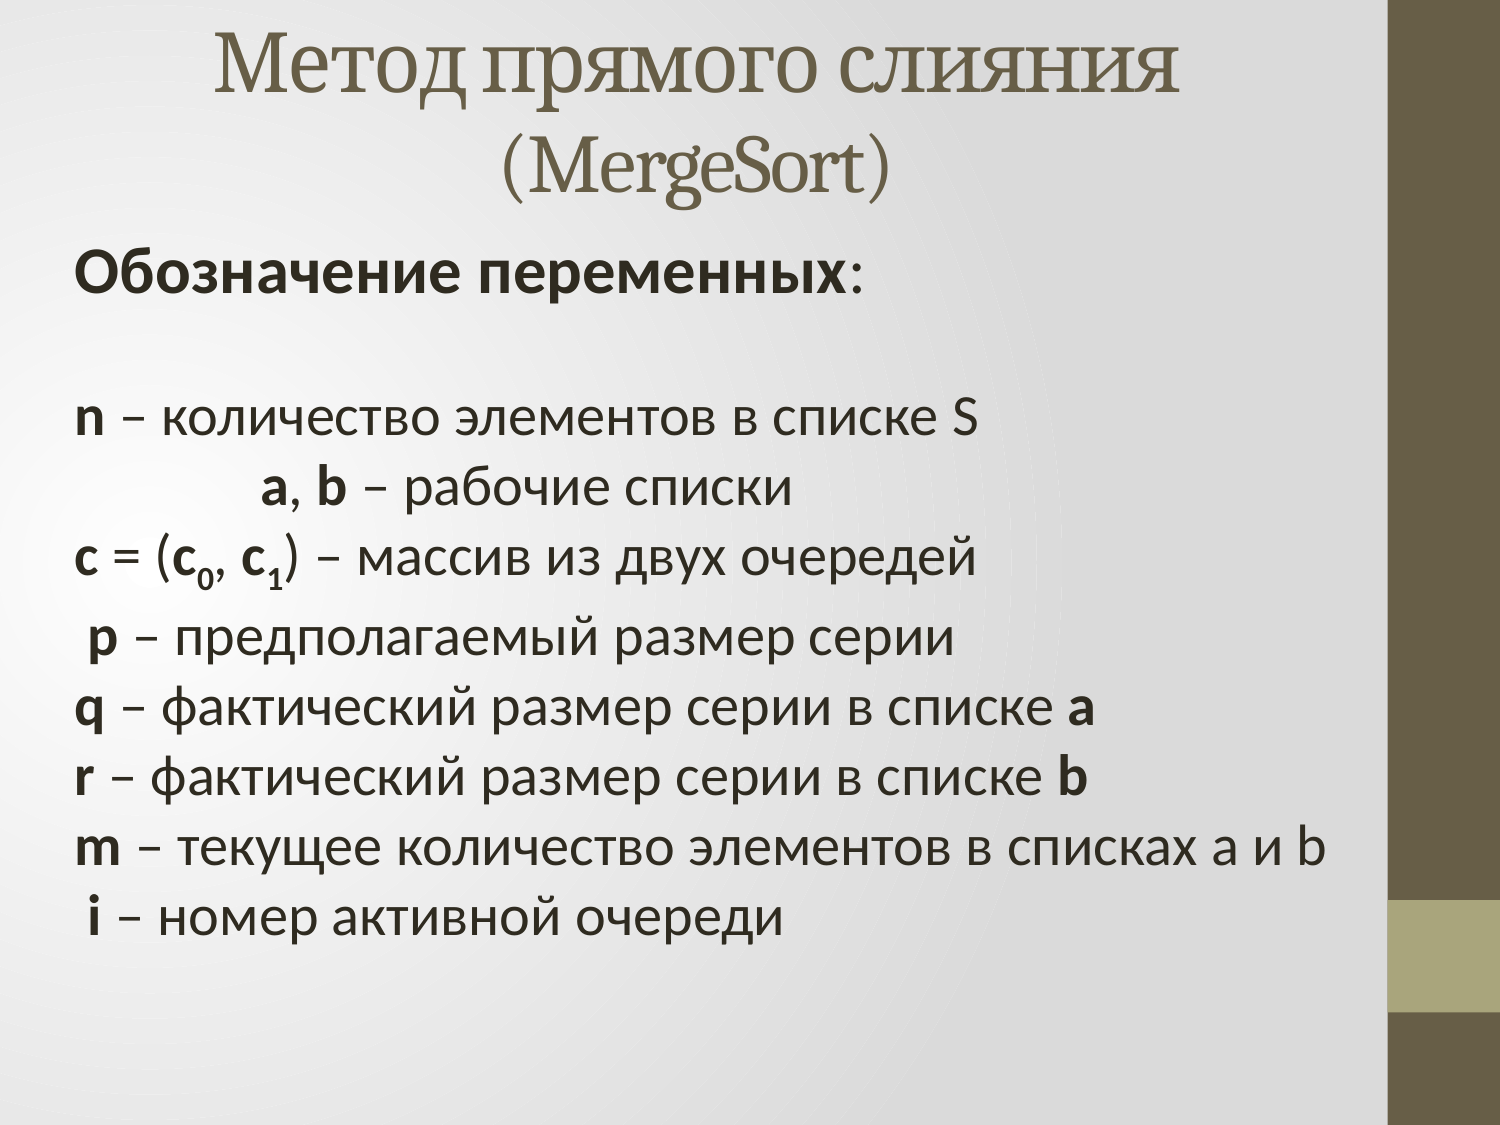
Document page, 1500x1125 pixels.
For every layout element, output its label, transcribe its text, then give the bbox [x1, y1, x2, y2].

title Метод прямого слияния (MergeSort) [17, 45, 1377, 173]
text_box Обозначение переменных: n – количество элементов в списке S a, b – рабочие списки c = (c0, c1) – массив из двух очередей p – предполагаемый размер серии q – фактический размер серии в списке a r – фактический размер серии в списке b m – текущее количество элементов в списках a и b i – номер активной очереди [41, 219, 1388, 1000]
